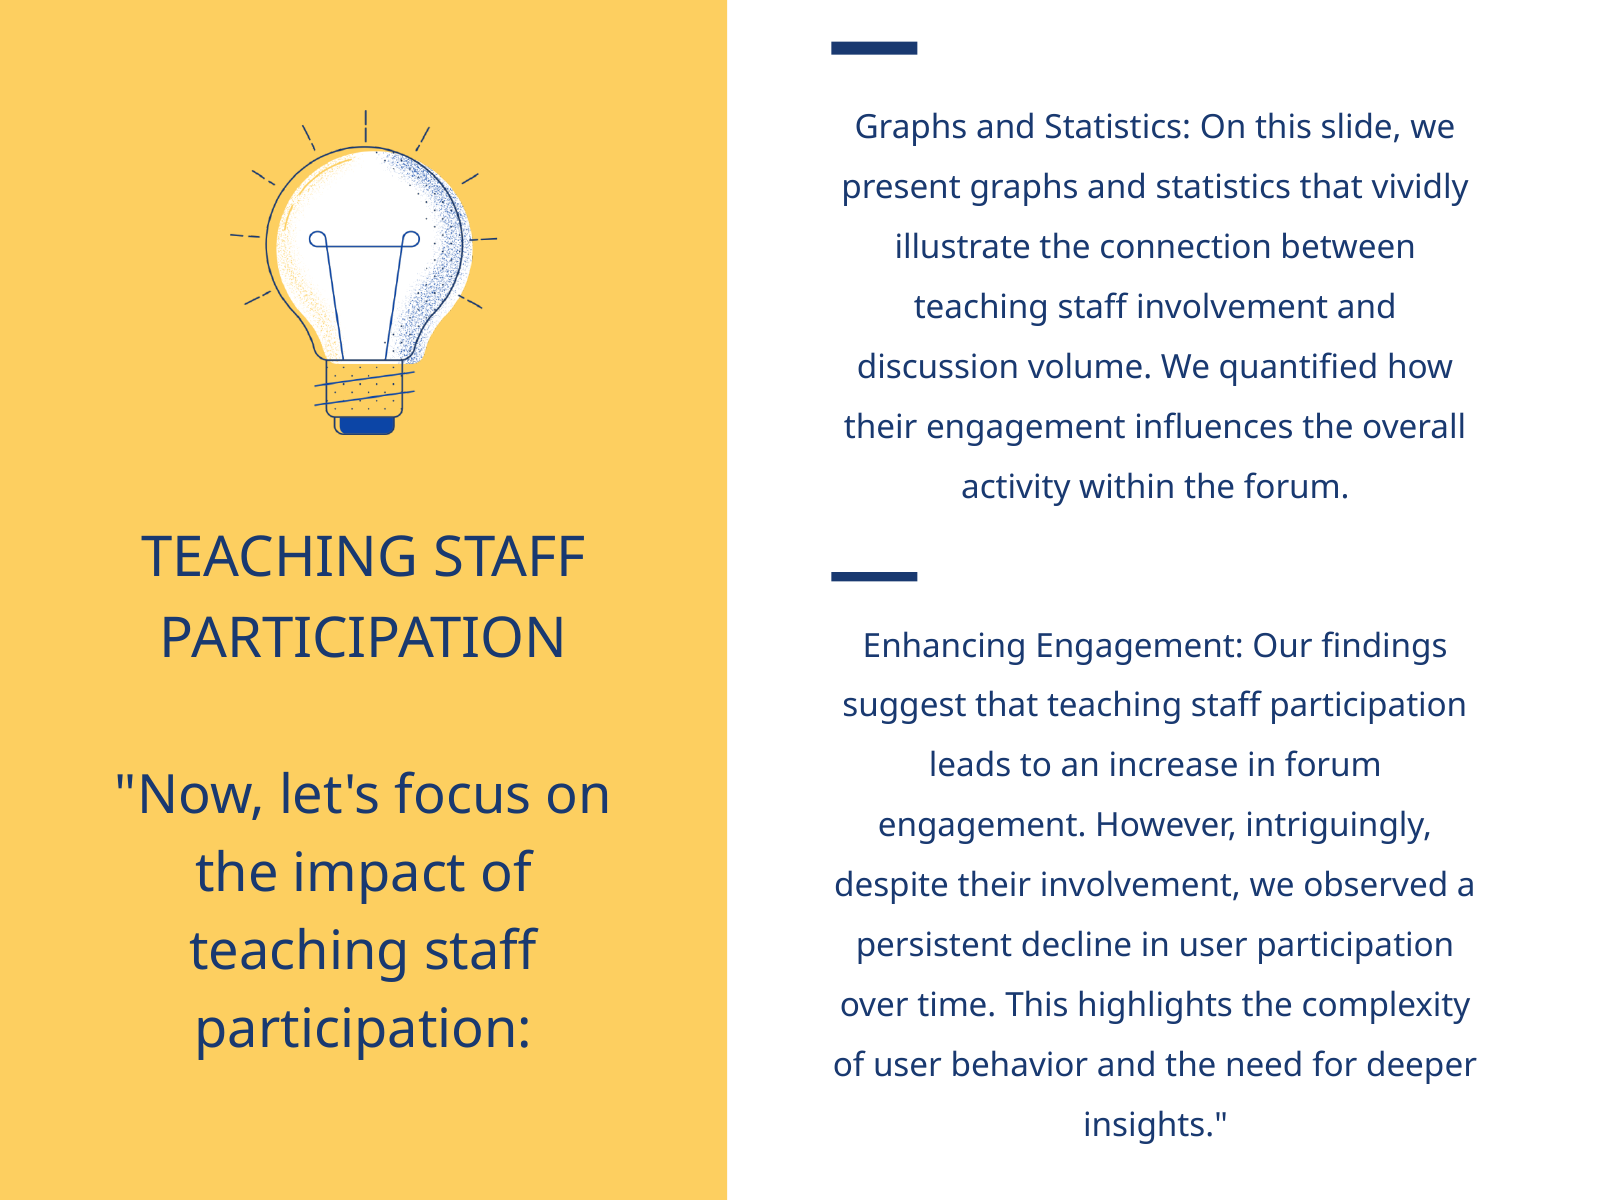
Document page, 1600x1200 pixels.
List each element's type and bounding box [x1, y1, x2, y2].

text_box [830, 571, 1481, 1190]
text_box [830, 41, 1481, 490]
text_box [0, 0, 728, 1200]
text_box [101, 110, 626, 1090]
